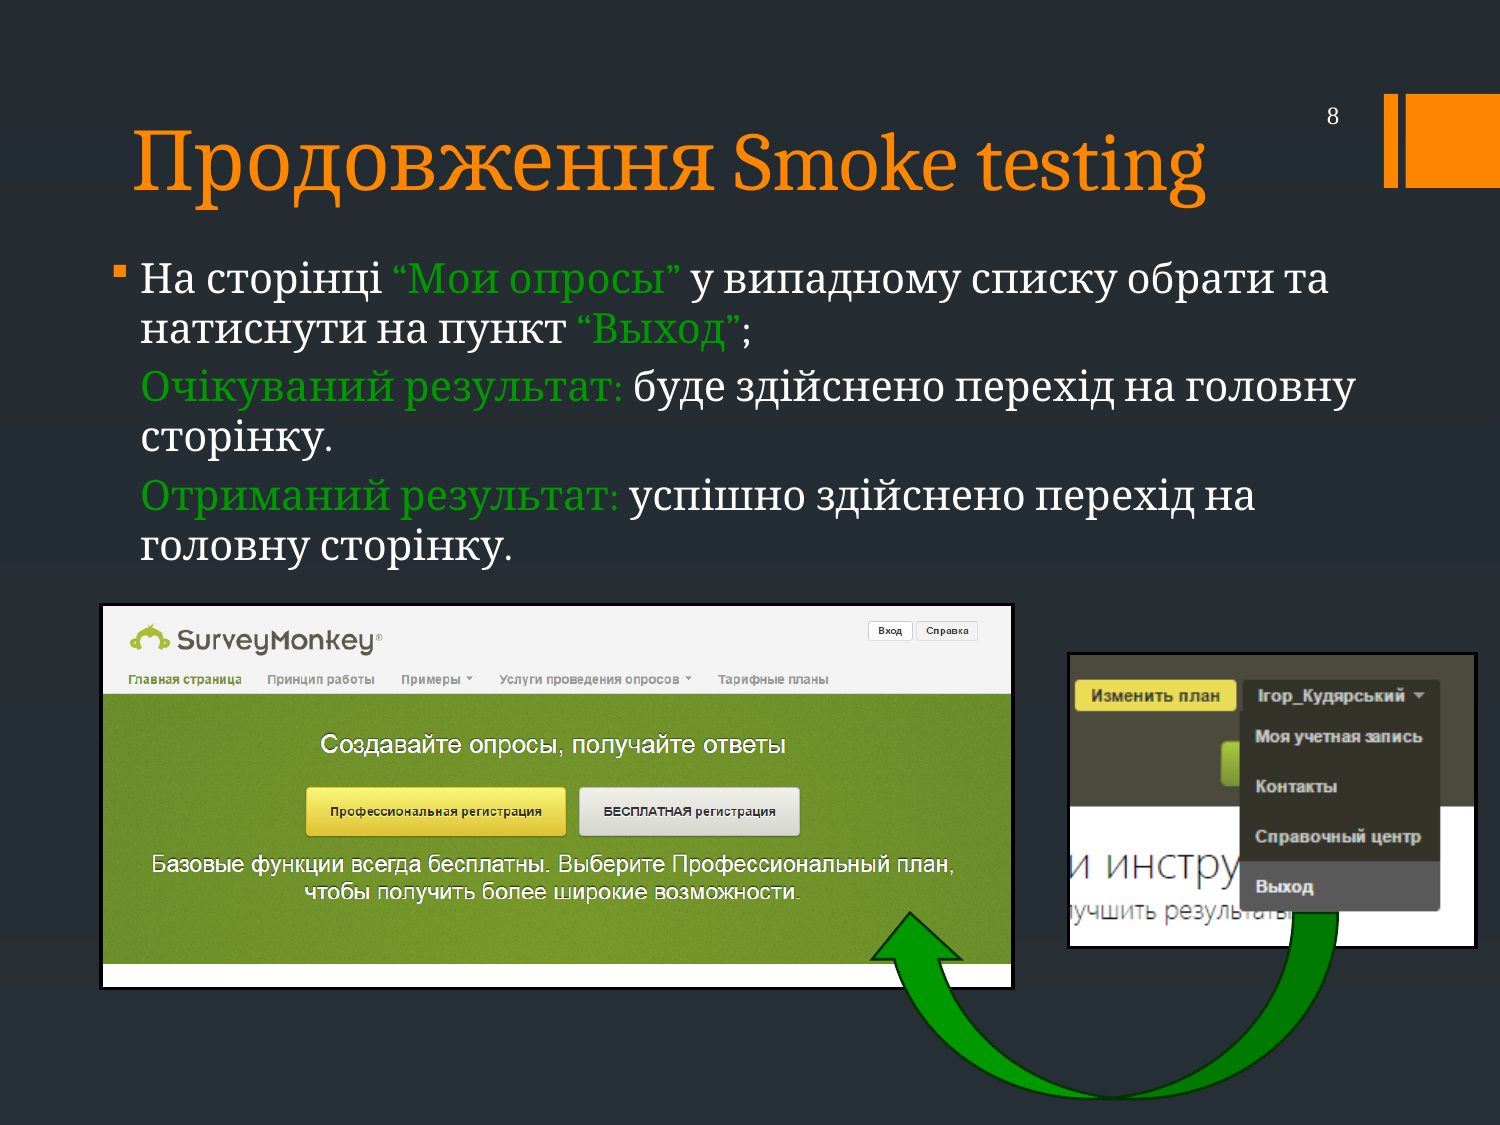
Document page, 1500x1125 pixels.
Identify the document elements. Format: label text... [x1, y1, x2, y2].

text_box [911, 959, 1332, 1099]
picture [1069, 654, 1475, 947]
picture [101, 605, 1012, 988]
list На сторінці “Мои опросы” у випадному списку обрати та натиснути на пункт “Выход”; Очікуваний результат: буде здійснено перехід на головну сторінку. Отриманий результат: успішно здійснено перехід на головну сторінку. [87, 243, 1419, 608]
text_box 8 [1200, 90, 1355, 140]
title Продовження Smoke testing [115, 25, 1317, 215]
